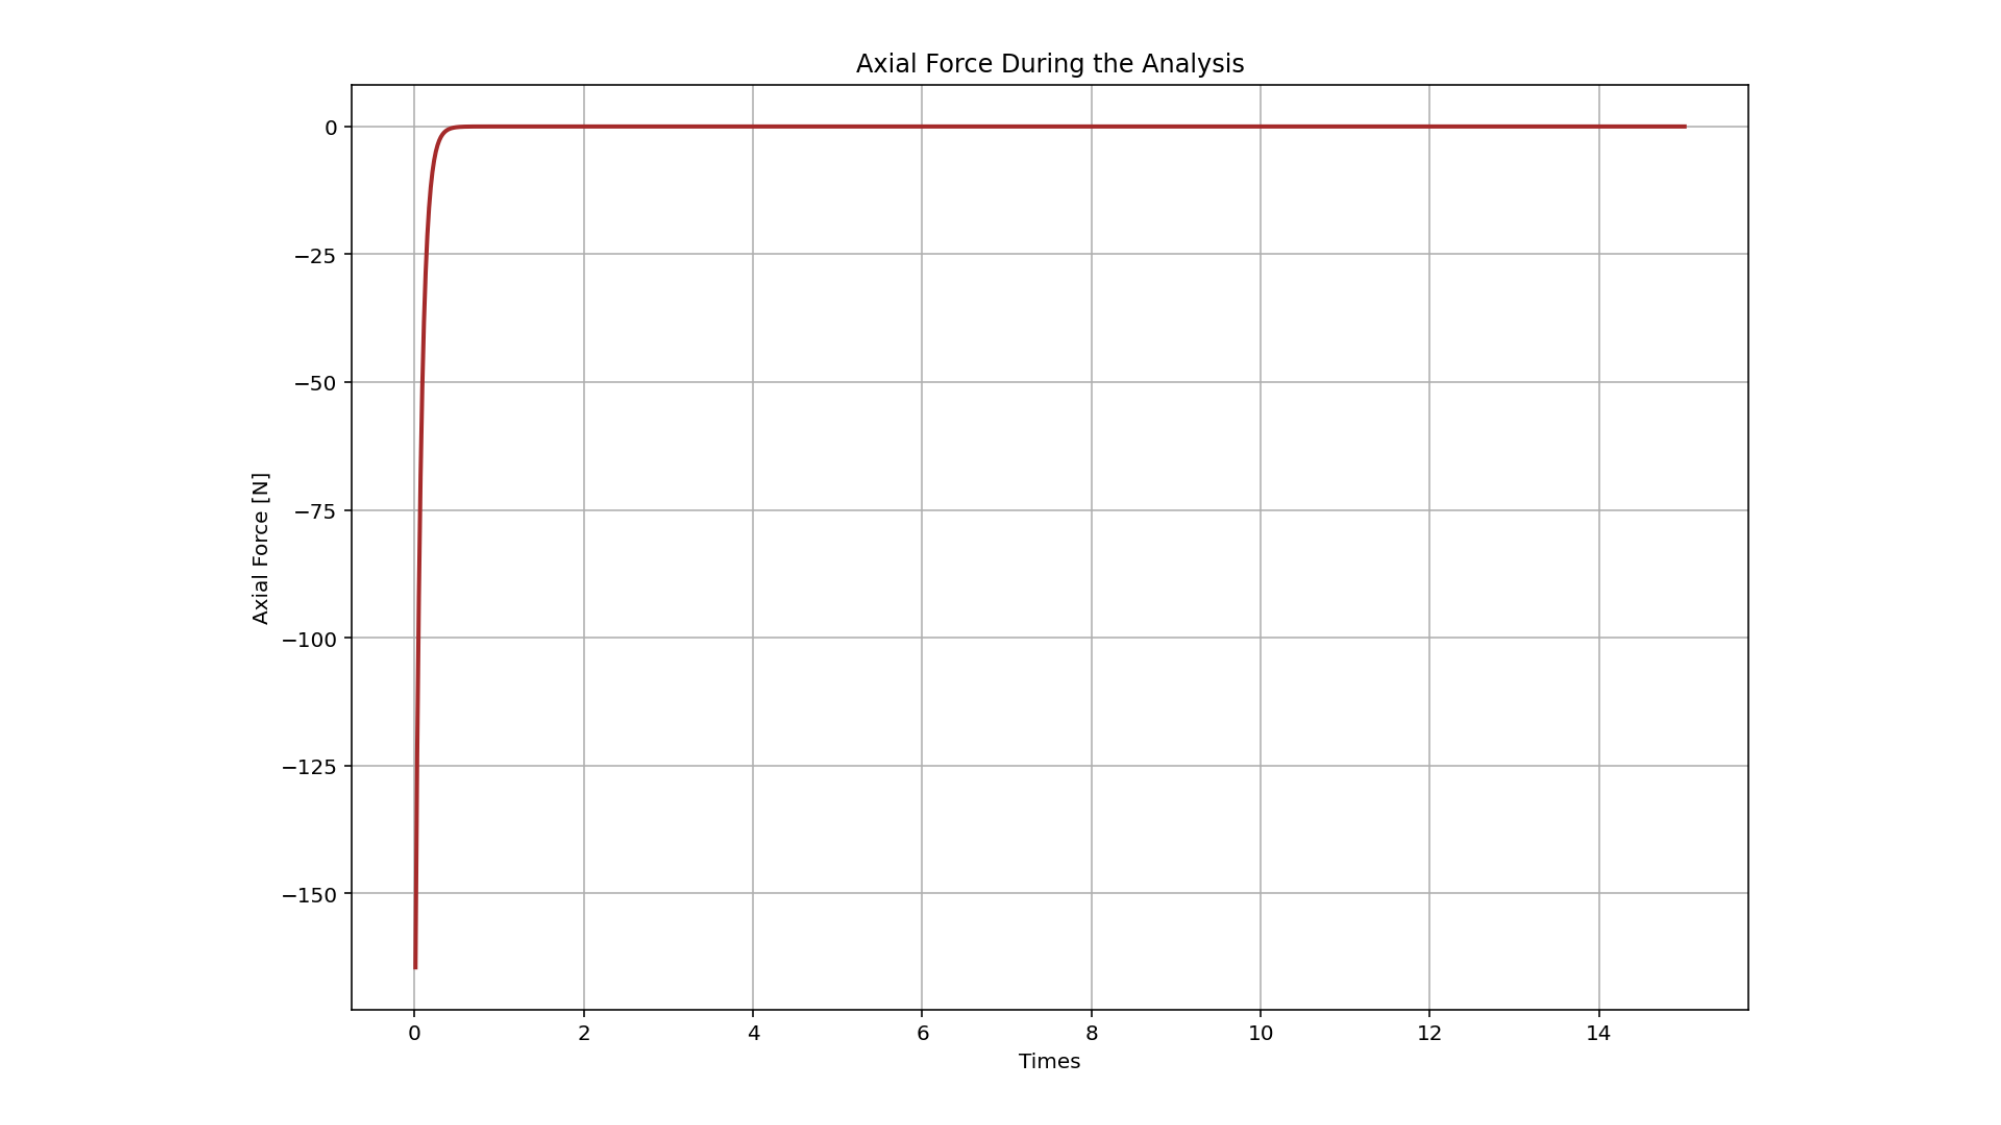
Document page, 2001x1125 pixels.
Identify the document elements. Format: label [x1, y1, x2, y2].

picture [236, 37, 1764, 1087]
